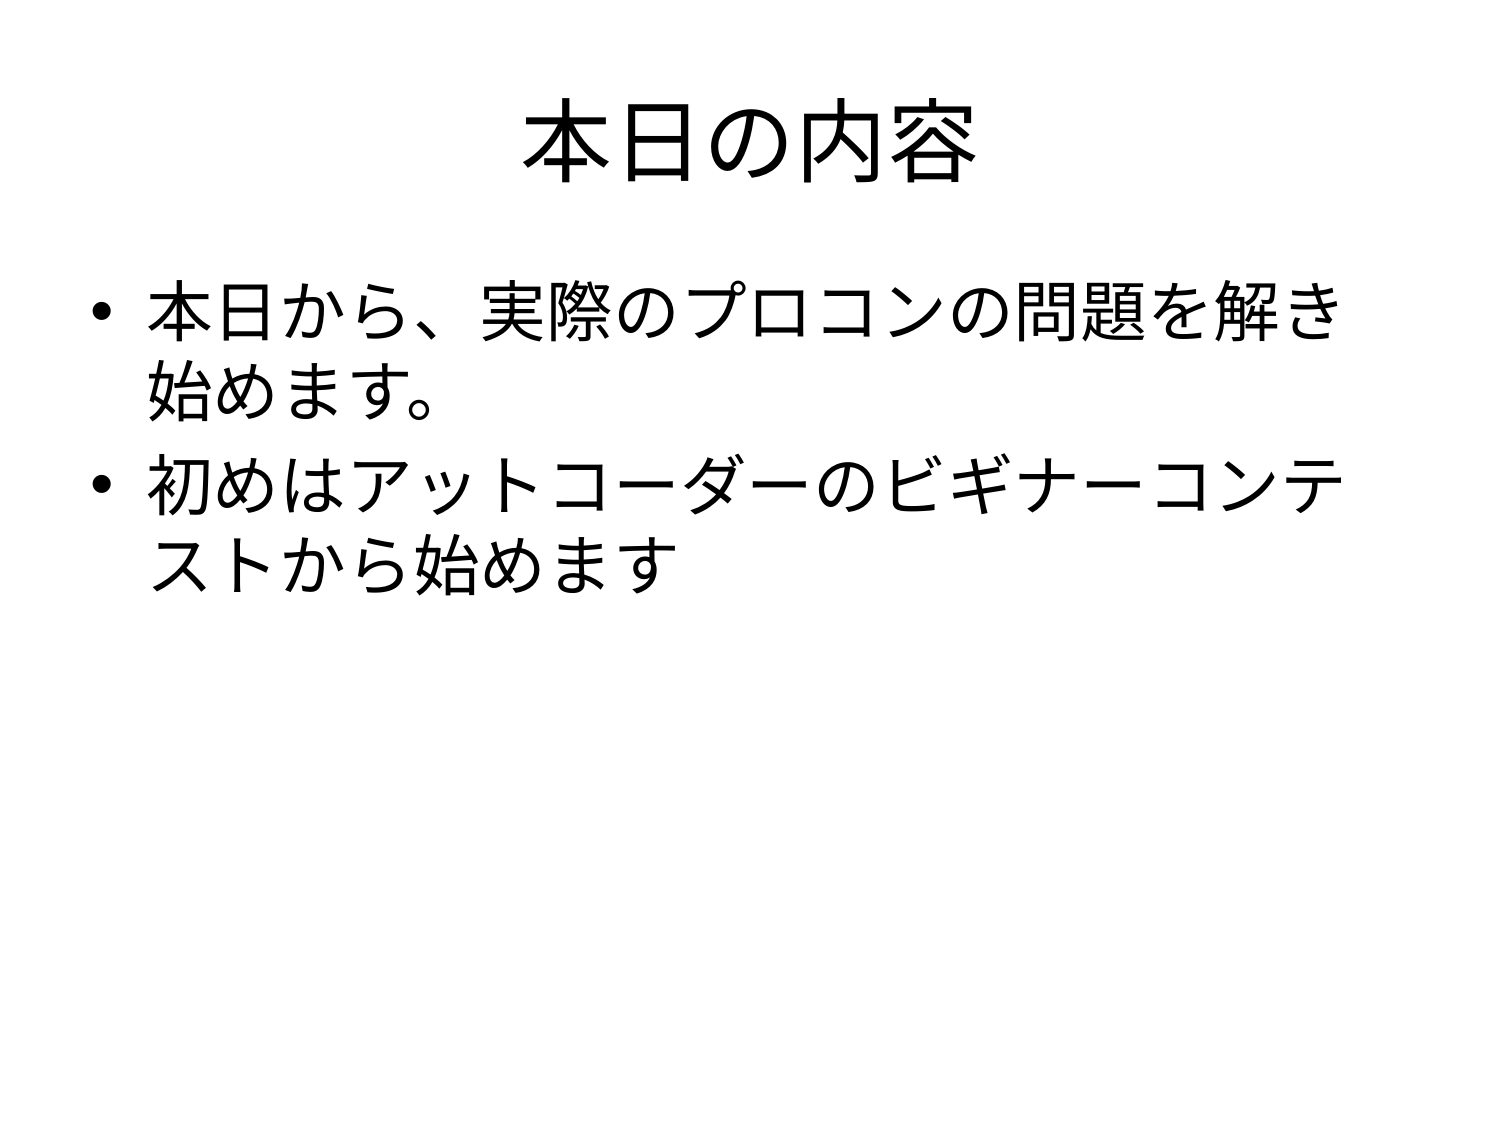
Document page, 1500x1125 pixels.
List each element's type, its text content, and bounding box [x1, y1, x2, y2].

title 本日の内容 [75, 45, 1425, 233]
list 本日から、実際のプロコンの問題を解き始めます。 初めはアットコーダーのビギナーコンテストから始めます [75, 262, 1425, 1005]
